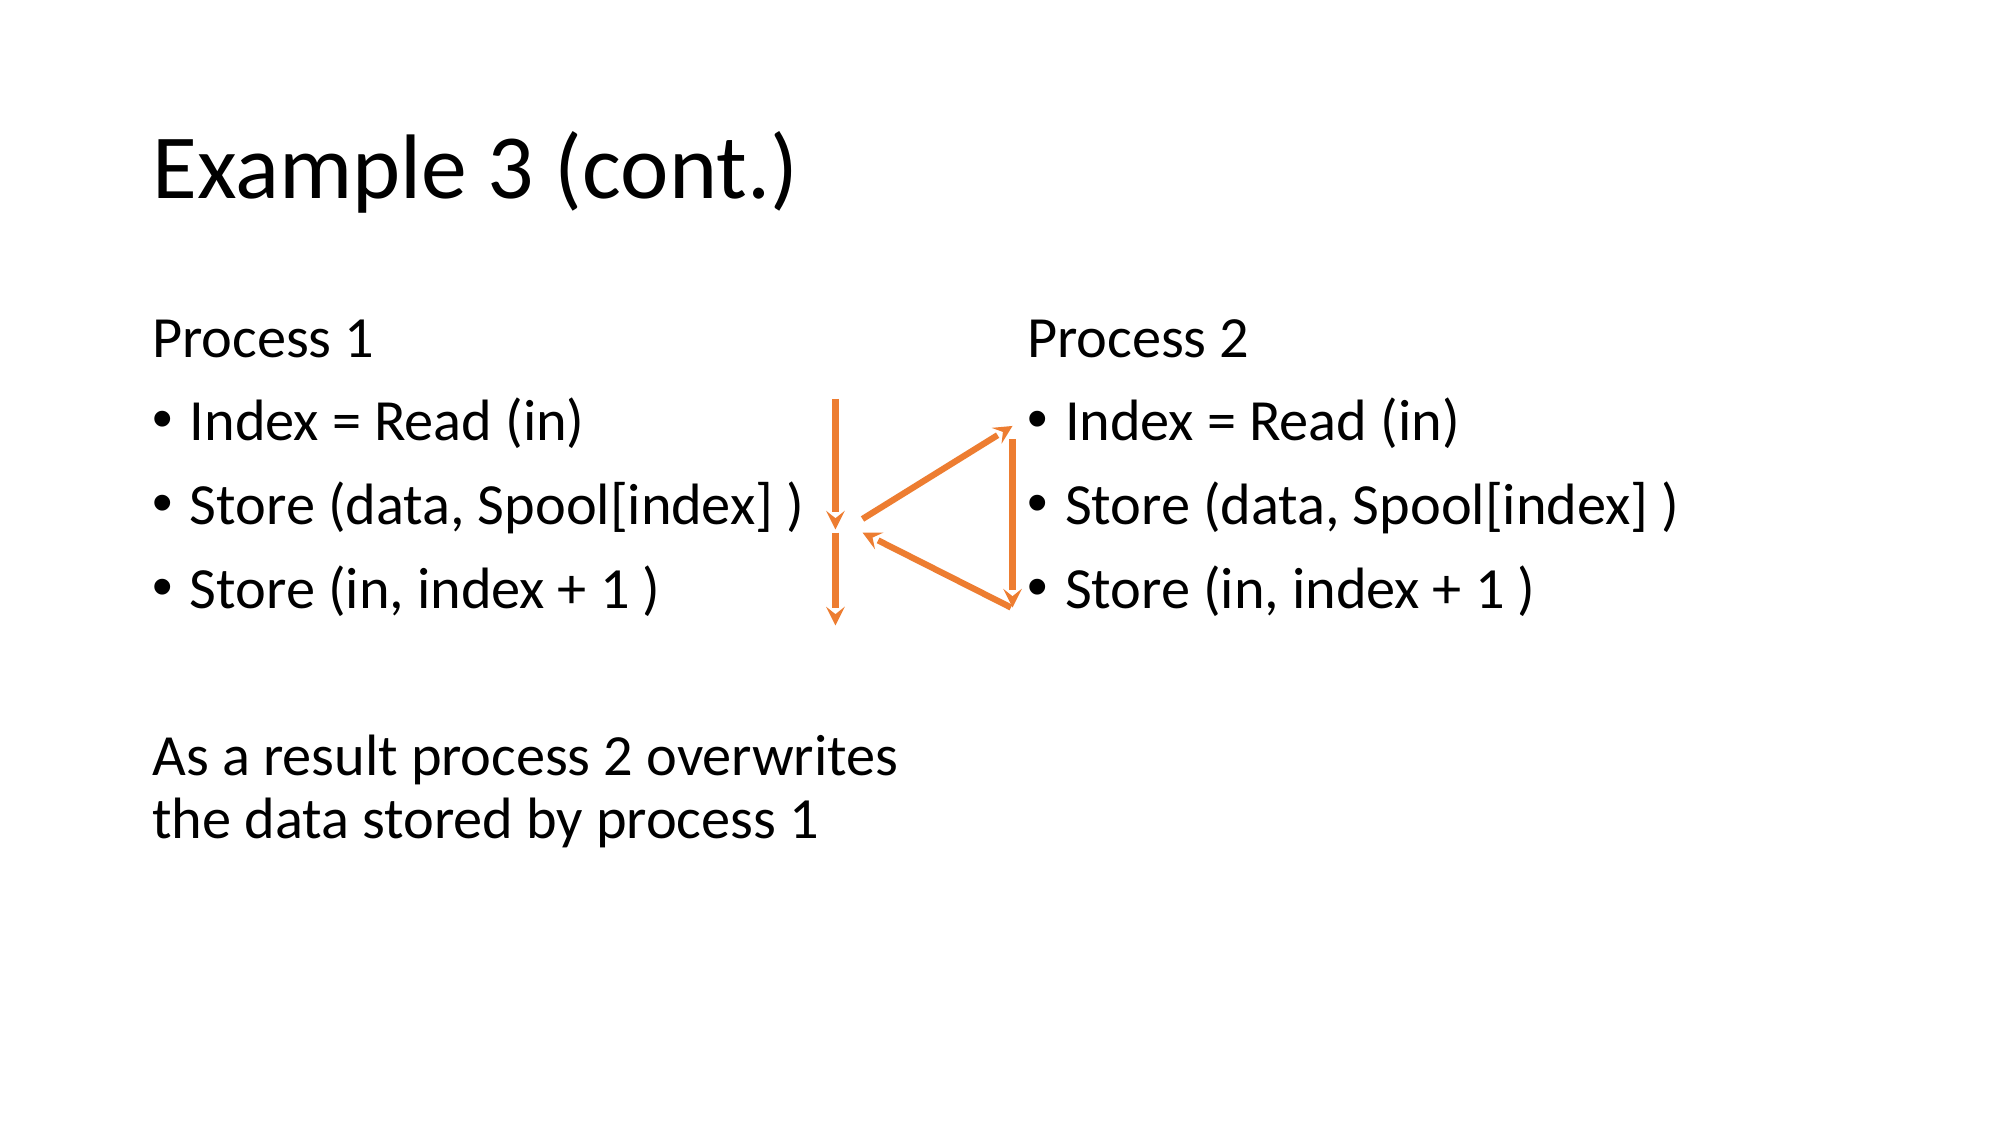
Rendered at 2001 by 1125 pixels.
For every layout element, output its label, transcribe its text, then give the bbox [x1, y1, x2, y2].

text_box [862, 425, 1013, 520]
list Process 1 Index = Read (in) Store (data, Spool[index] ) Store (in, index + 1 ) As a result process 2 overwrites the data stored by process 1 [137, 299, 988, 1014]
list Process 2 Index = Read (in) Store (data, Spool[index] ) Store (in, index + 1 ) [1012, 299, 1863, 1014]
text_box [862, 532, 1012, 608]
title Example 3 (cont.) [137, 59, 1863, 278]
